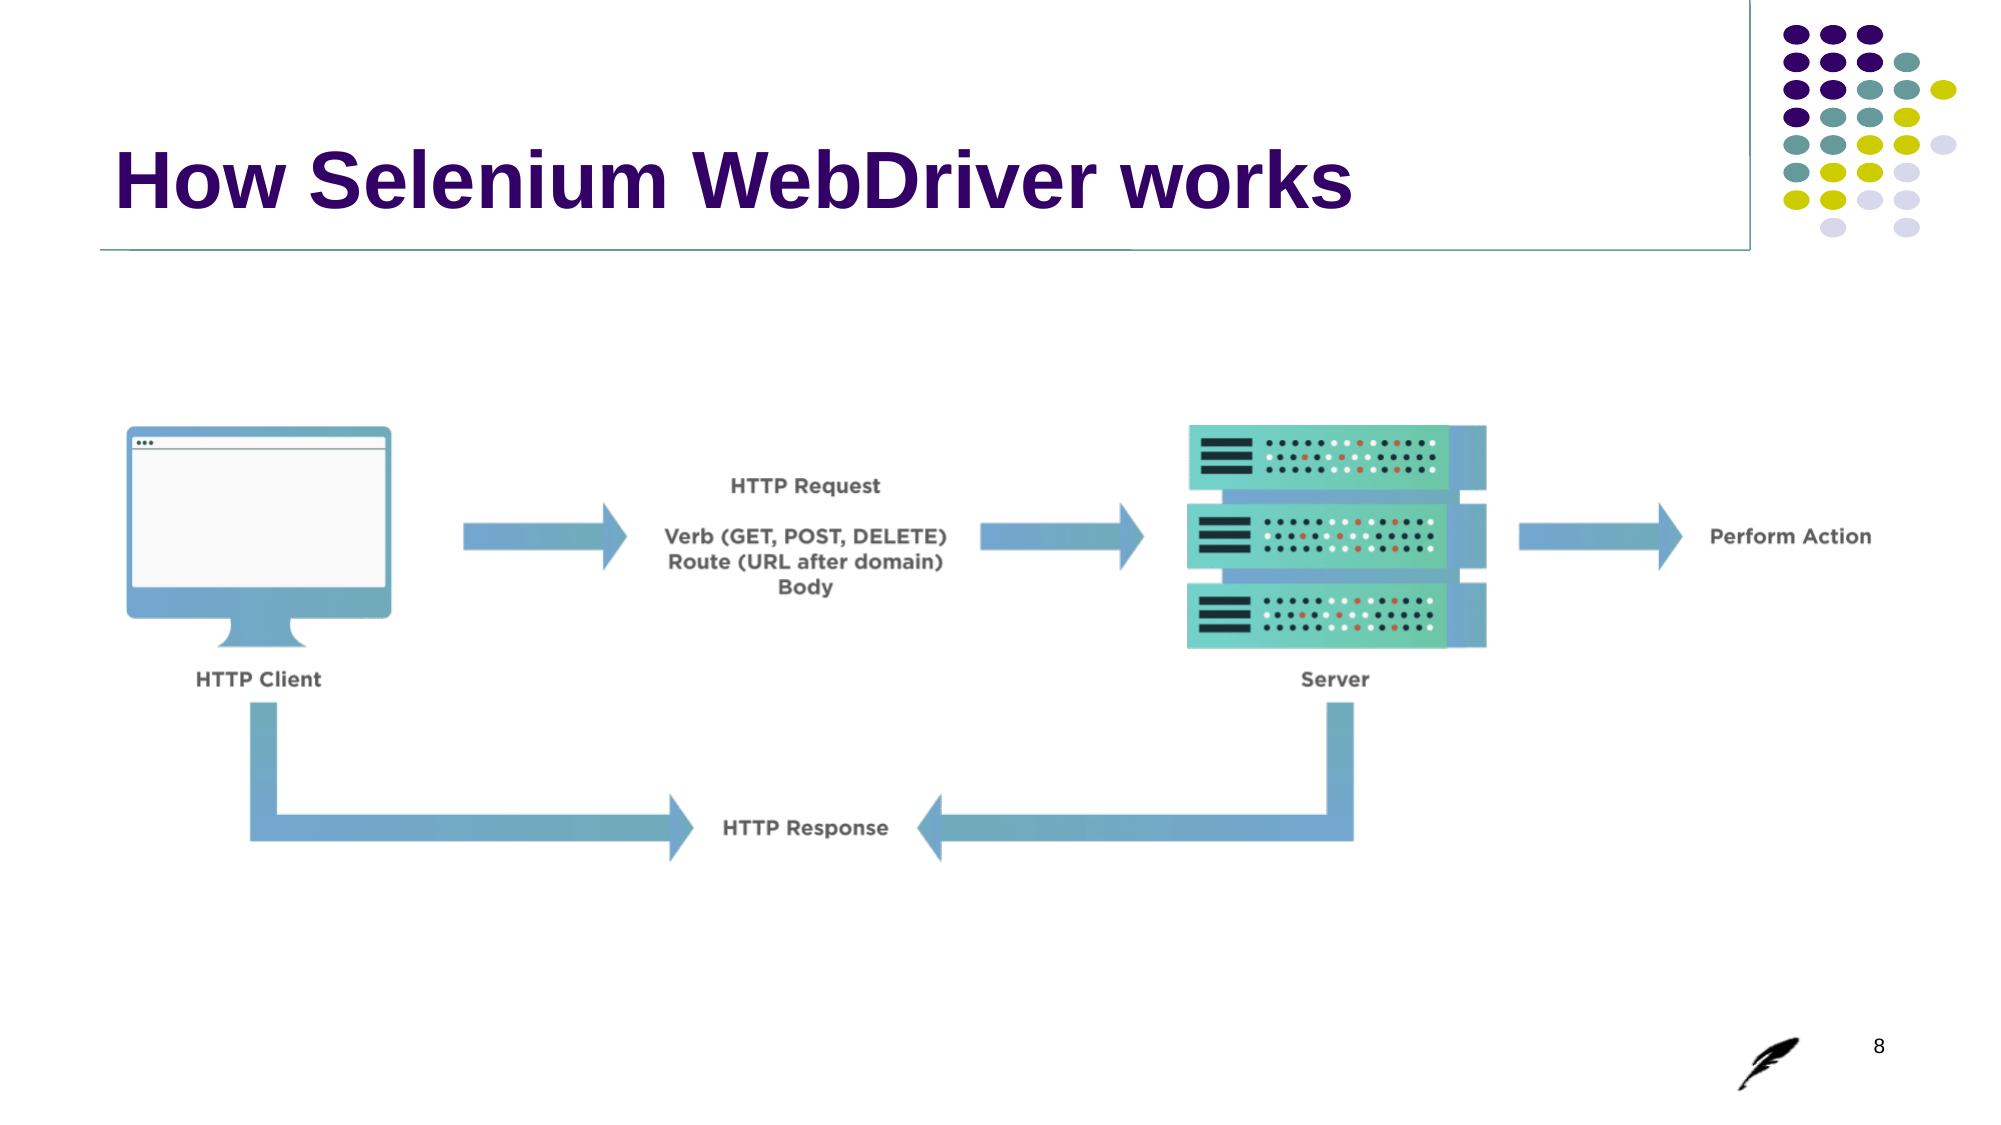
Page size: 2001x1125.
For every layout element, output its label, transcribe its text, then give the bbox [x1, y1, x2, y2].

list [99, 397, 1900, 890]
title How Selenium WebDriver works [99, 20, 1750, 233]
slide_number 8 [1433, 1025, 1900, 1100]
